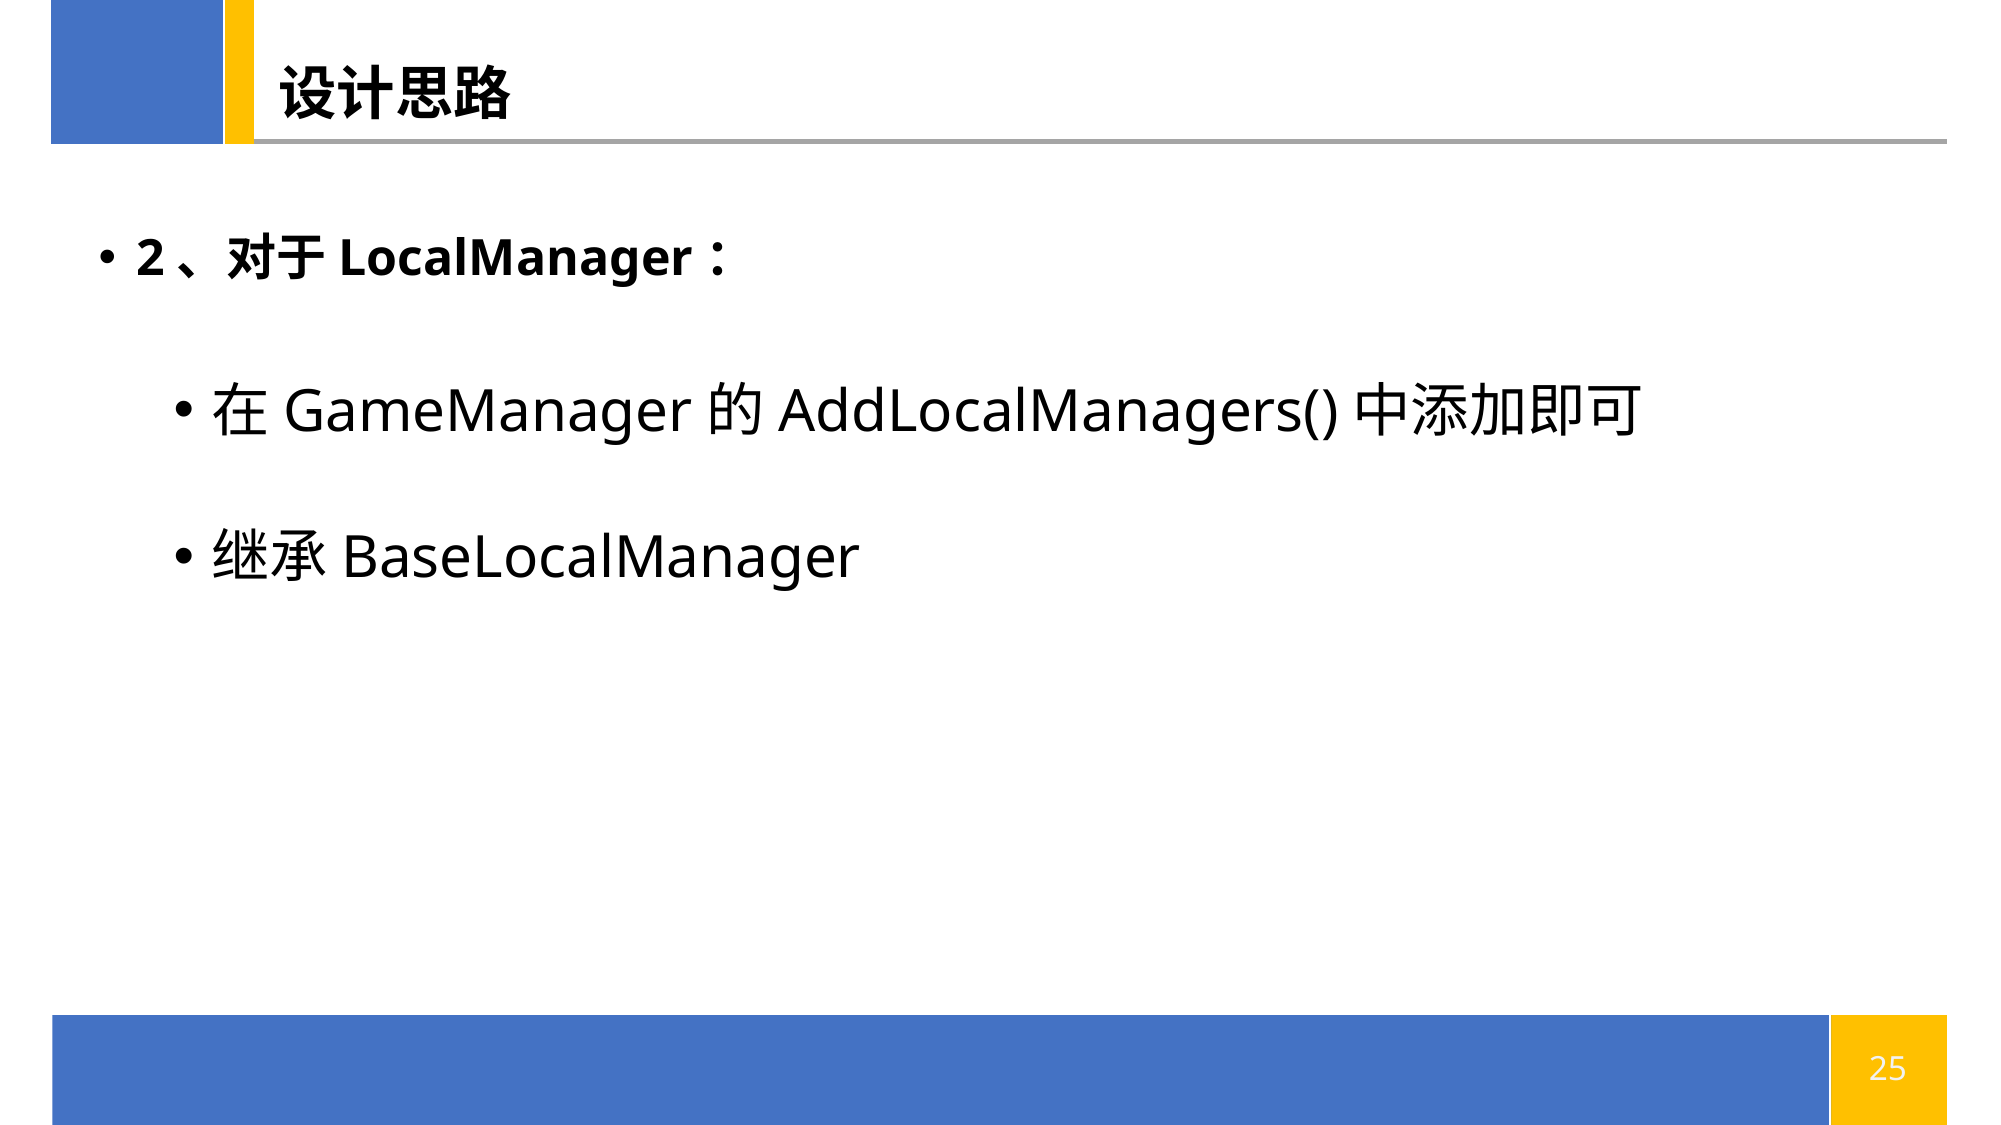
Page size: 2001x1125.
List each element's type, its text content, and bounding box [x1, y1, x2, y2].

title 设计思路 [263, 56, 1682, 136]
text_box 2、对于LocalManager： 在GameManager的AddLocalManagers()中添加即可 继承BaseLocalManager [83, 144, 2000, 1011]
